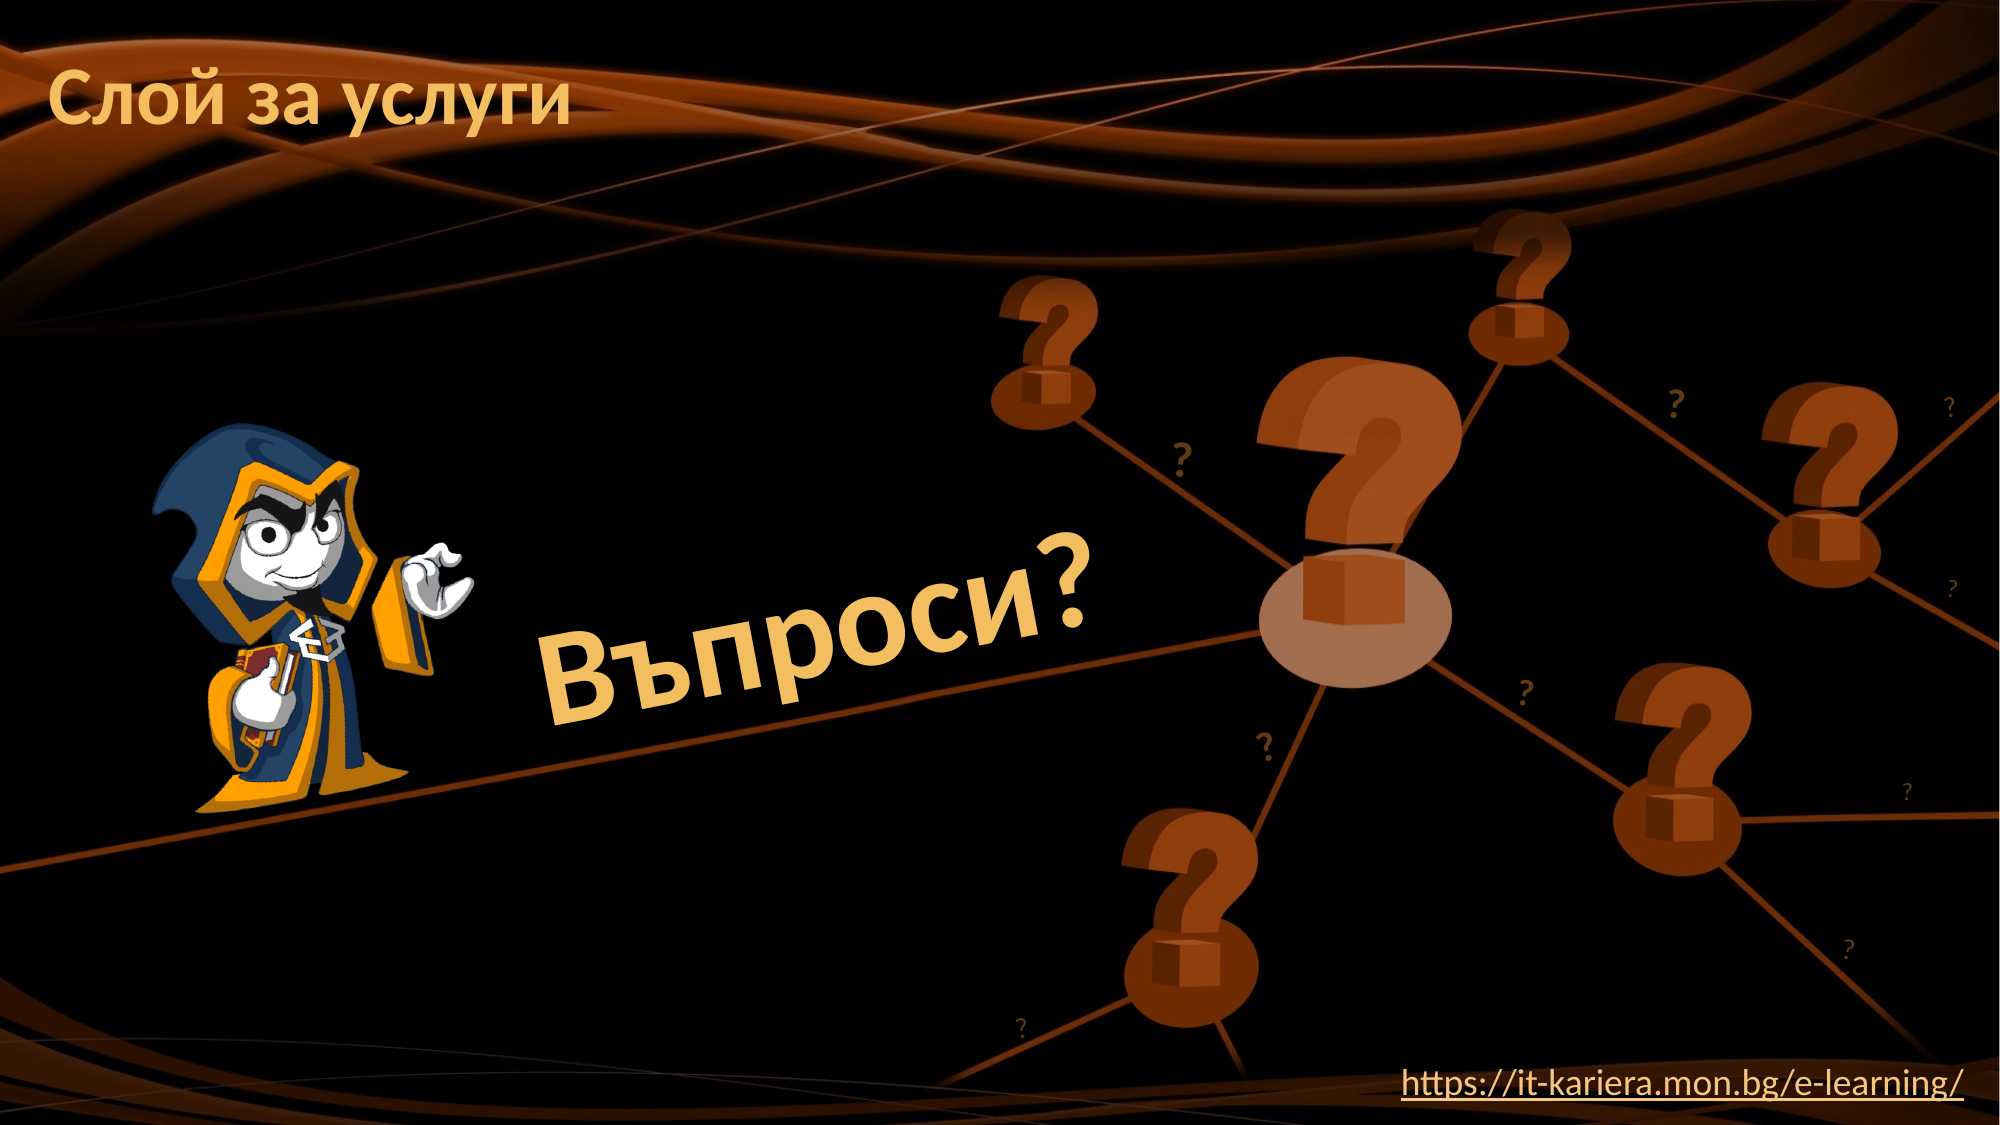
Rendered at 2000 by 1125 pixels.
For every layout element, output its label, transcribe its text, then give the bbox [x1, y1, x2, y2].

title Слой за услуги [30, 6, 1602, 189]
list https://it-kariera.mon.bg/e-learning/ [250, 1050, 1971, 1110]
picture [0, 0, 2000, 1125]
